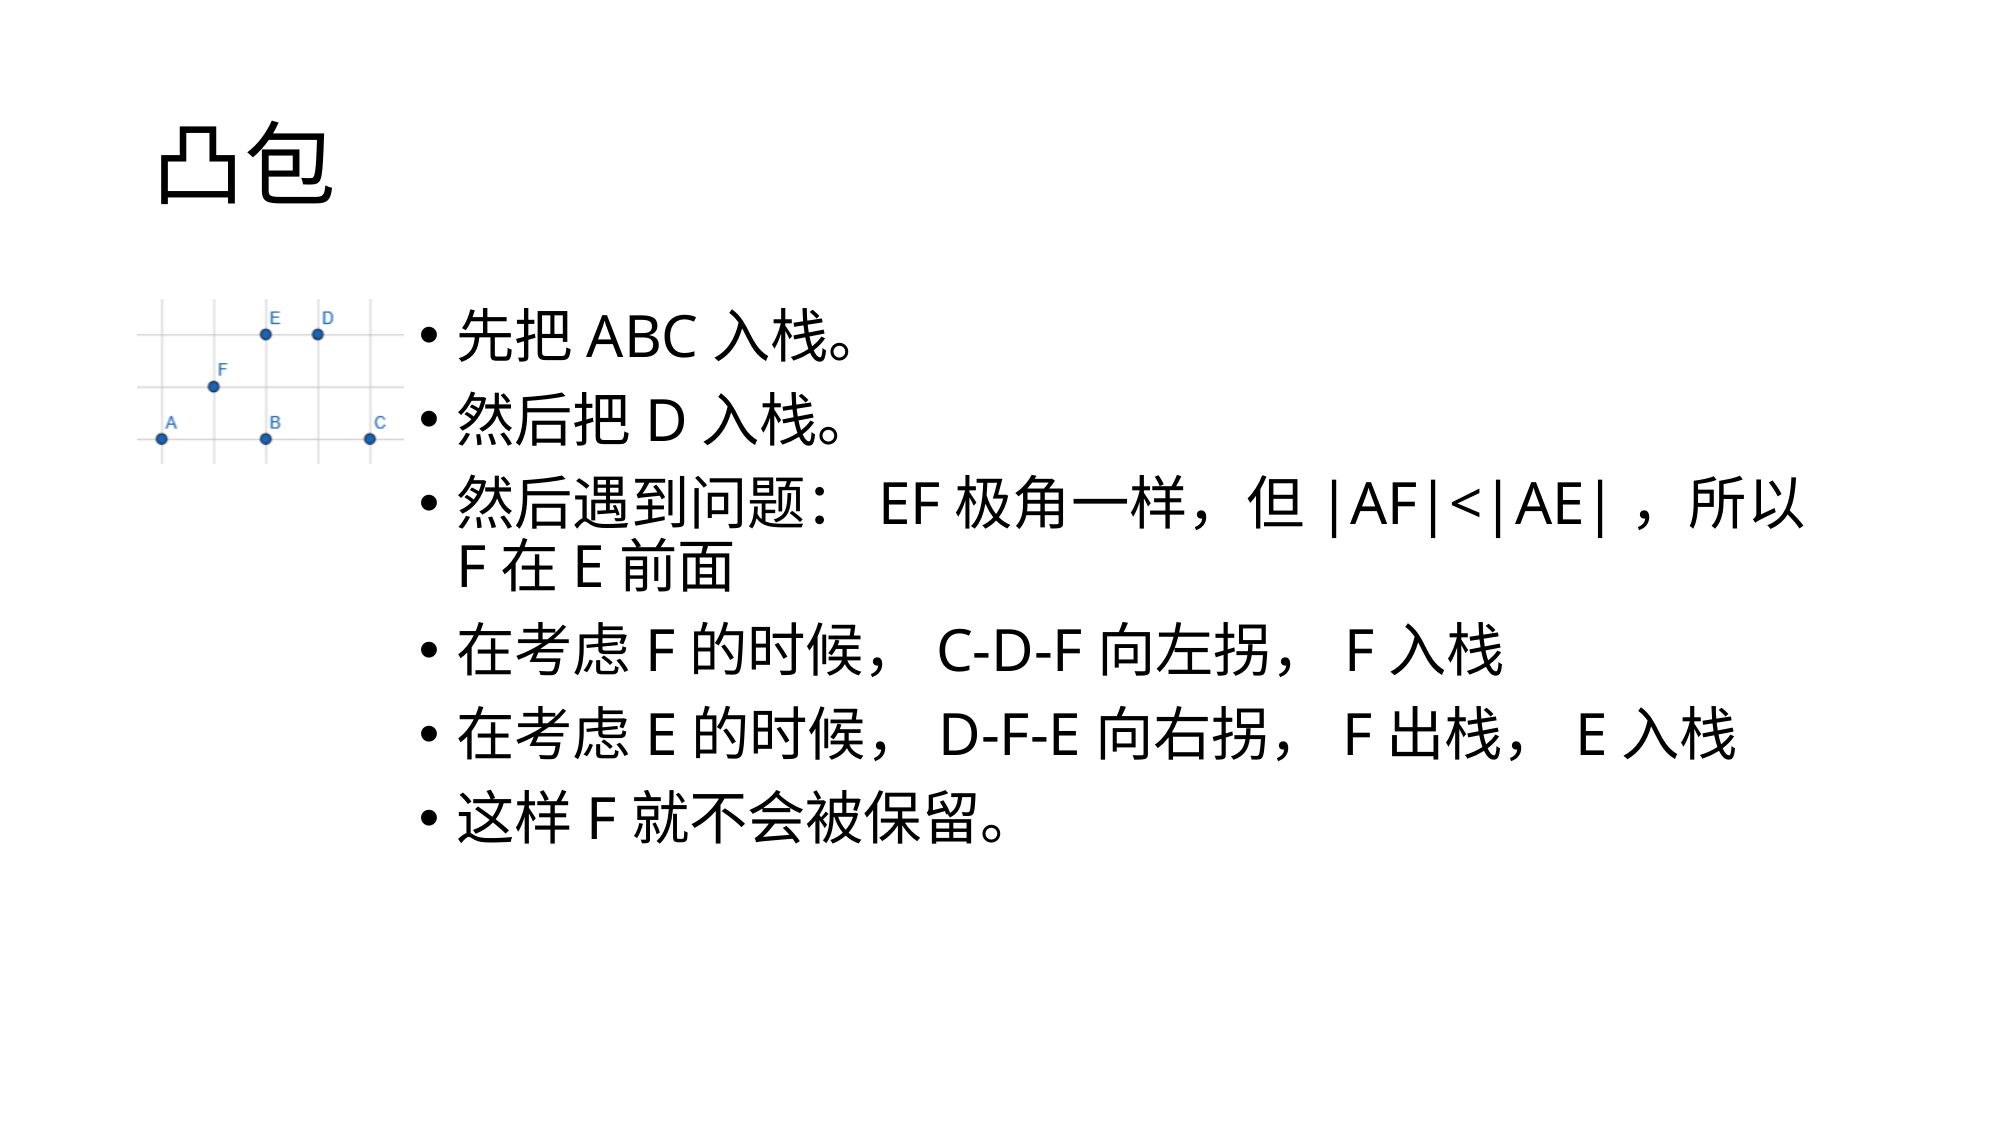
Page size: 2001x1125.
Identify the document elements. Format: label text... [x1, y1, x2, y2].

list 先把ABC入栈。 然后把D入栈。 然后遇到问题：EF极角一样，但|AF|<|AE|，所以F在E前面 在考虑F的时候，C-D-F向左拐，F入栈 在考虑E的时候，D-F-E向右拐，F出栈，E入栈 这样F就不会被保留。 [403, 299, 1863, 1014]
picture [137, 299, 404, 464]
title 凸包 [137, 59, 1863, 278]
